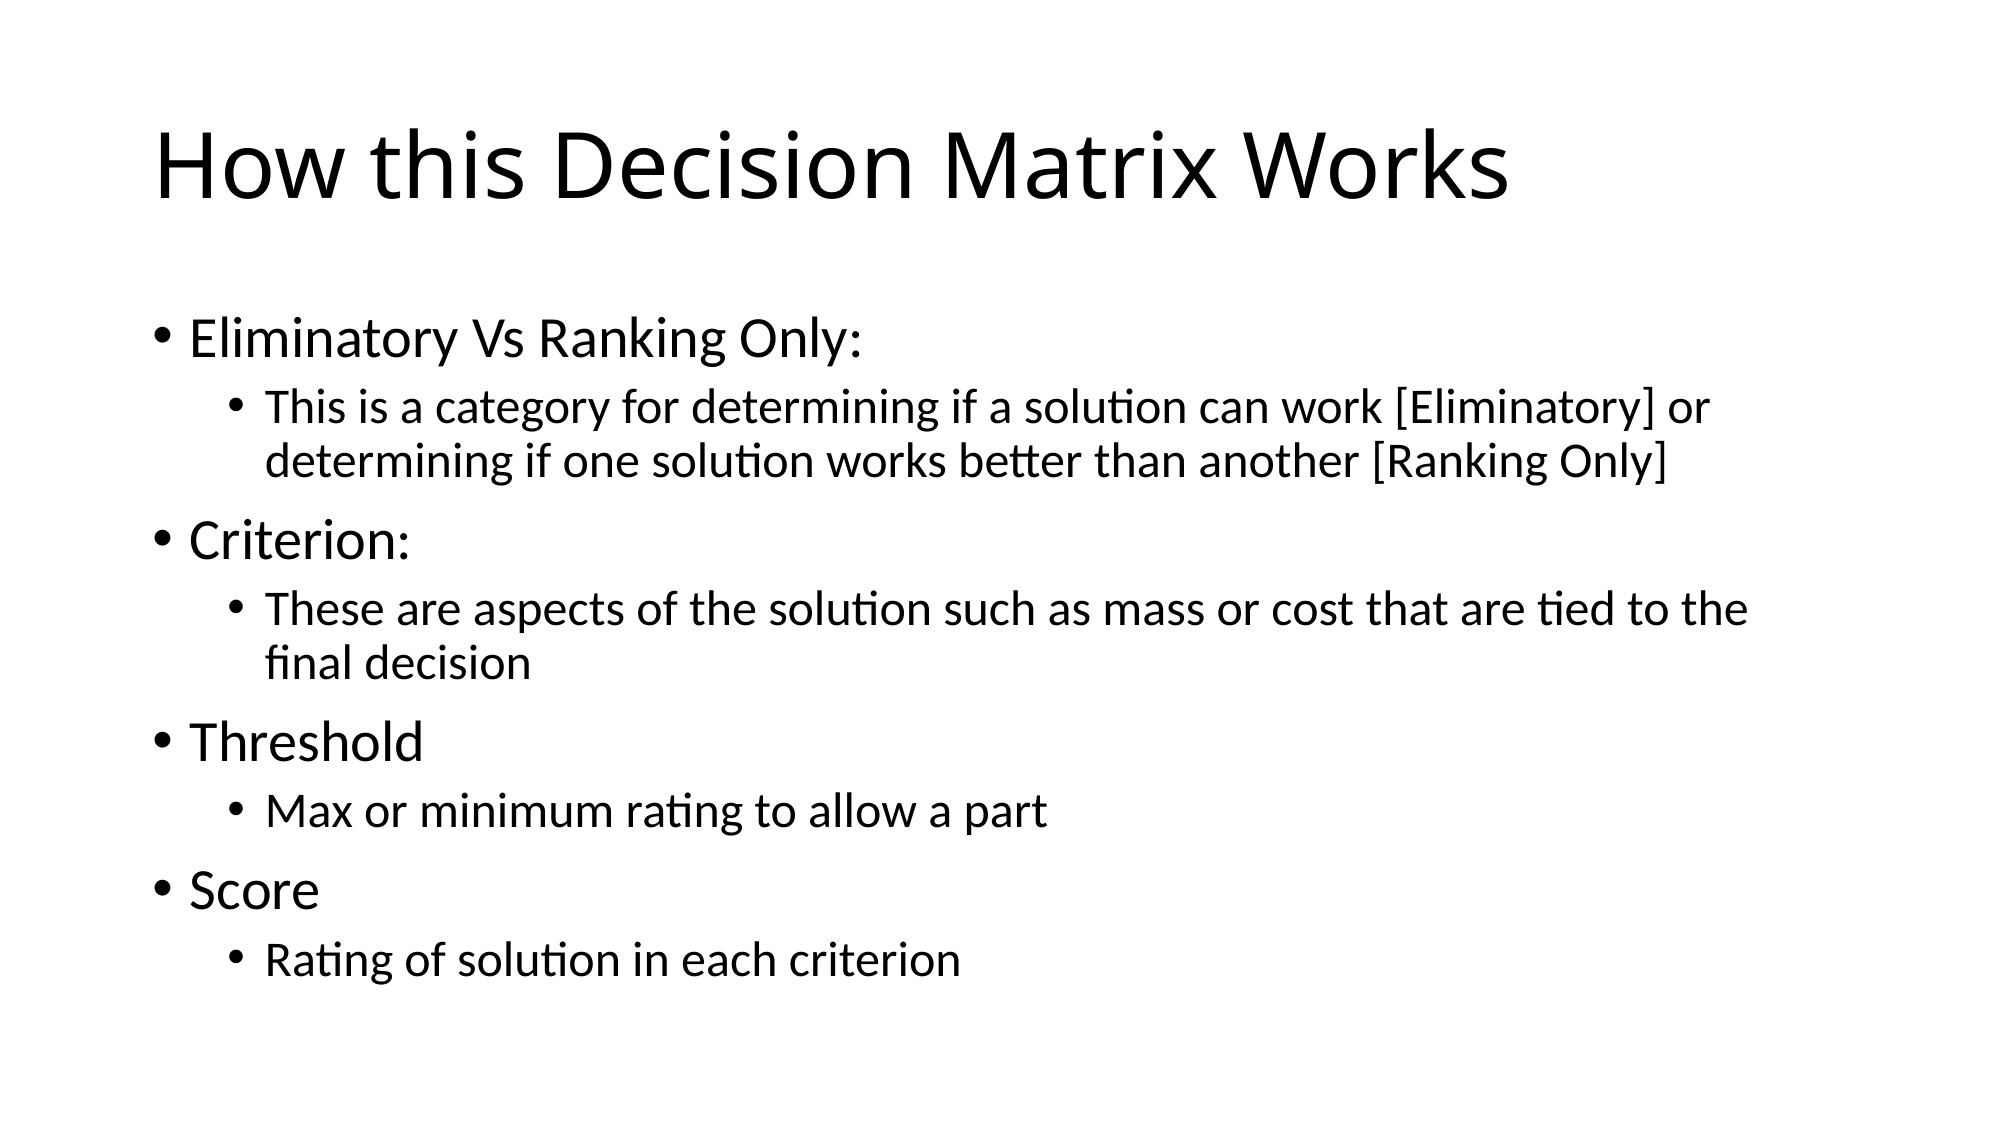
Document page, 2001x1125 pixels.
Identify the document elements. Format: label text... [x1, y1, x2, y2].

list Eliminatory Vs Ranking Only: This is a category for determining if a solution can work [Eliminatory] or determining if one solution works better than another [Ranking Only] Criterion: These are aspects of the solution such as mass or cost that are tied to the final decision Threshold Max or minimum rating to allow a part Score Rating of solution in each criterion [137, 299, 1863, 1014]
title How this Decision Matrix Works [137, 59, 1863, 278]
